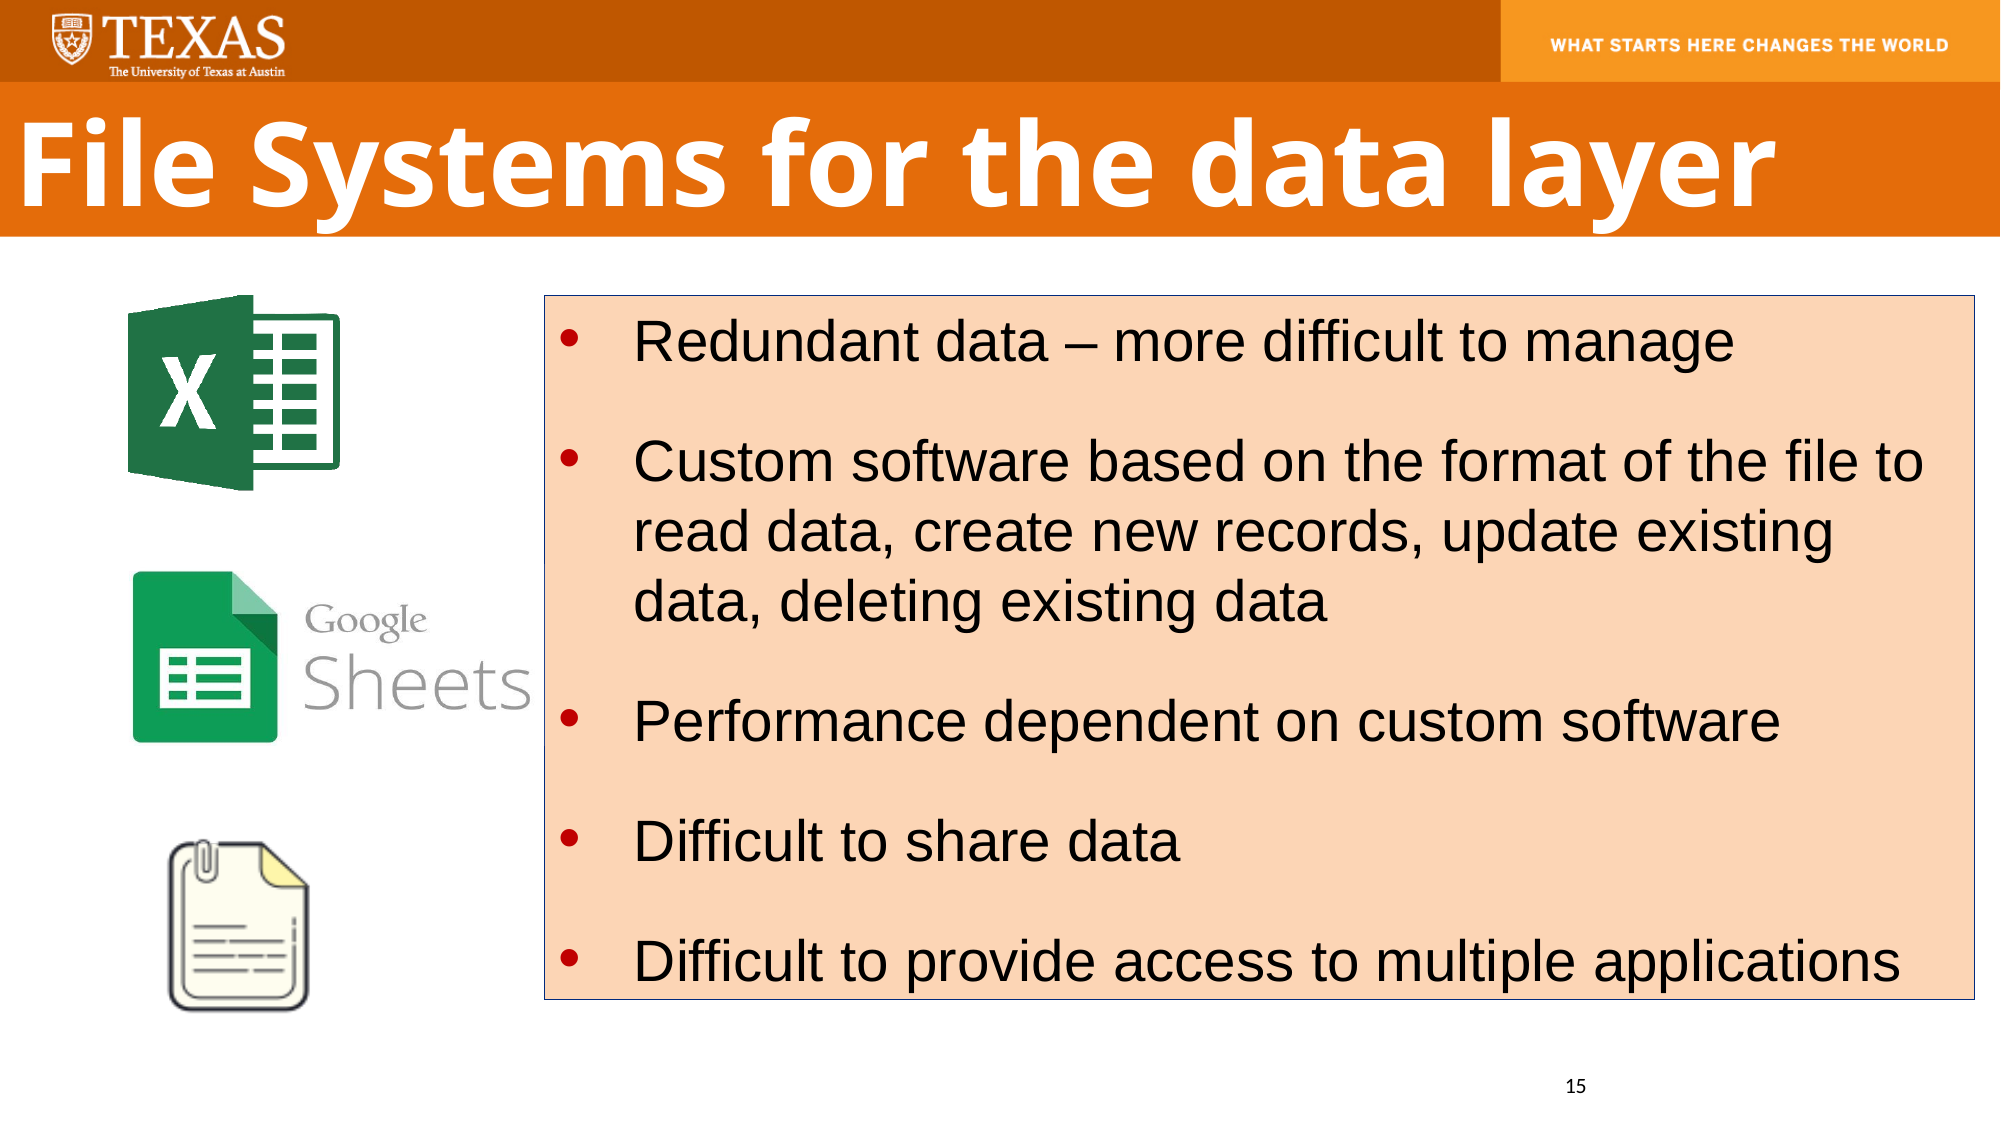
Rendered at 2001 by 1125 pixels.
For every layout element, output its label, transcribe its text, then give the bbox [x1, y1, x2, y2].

slide_number 15 [1550, 1064, 2000, 1124]
text_box File Systems for the data layer [0, 81, 2000, 237]
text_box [128, 295, 1975, 1028]
picture [0, 0, 2001, 1125]
